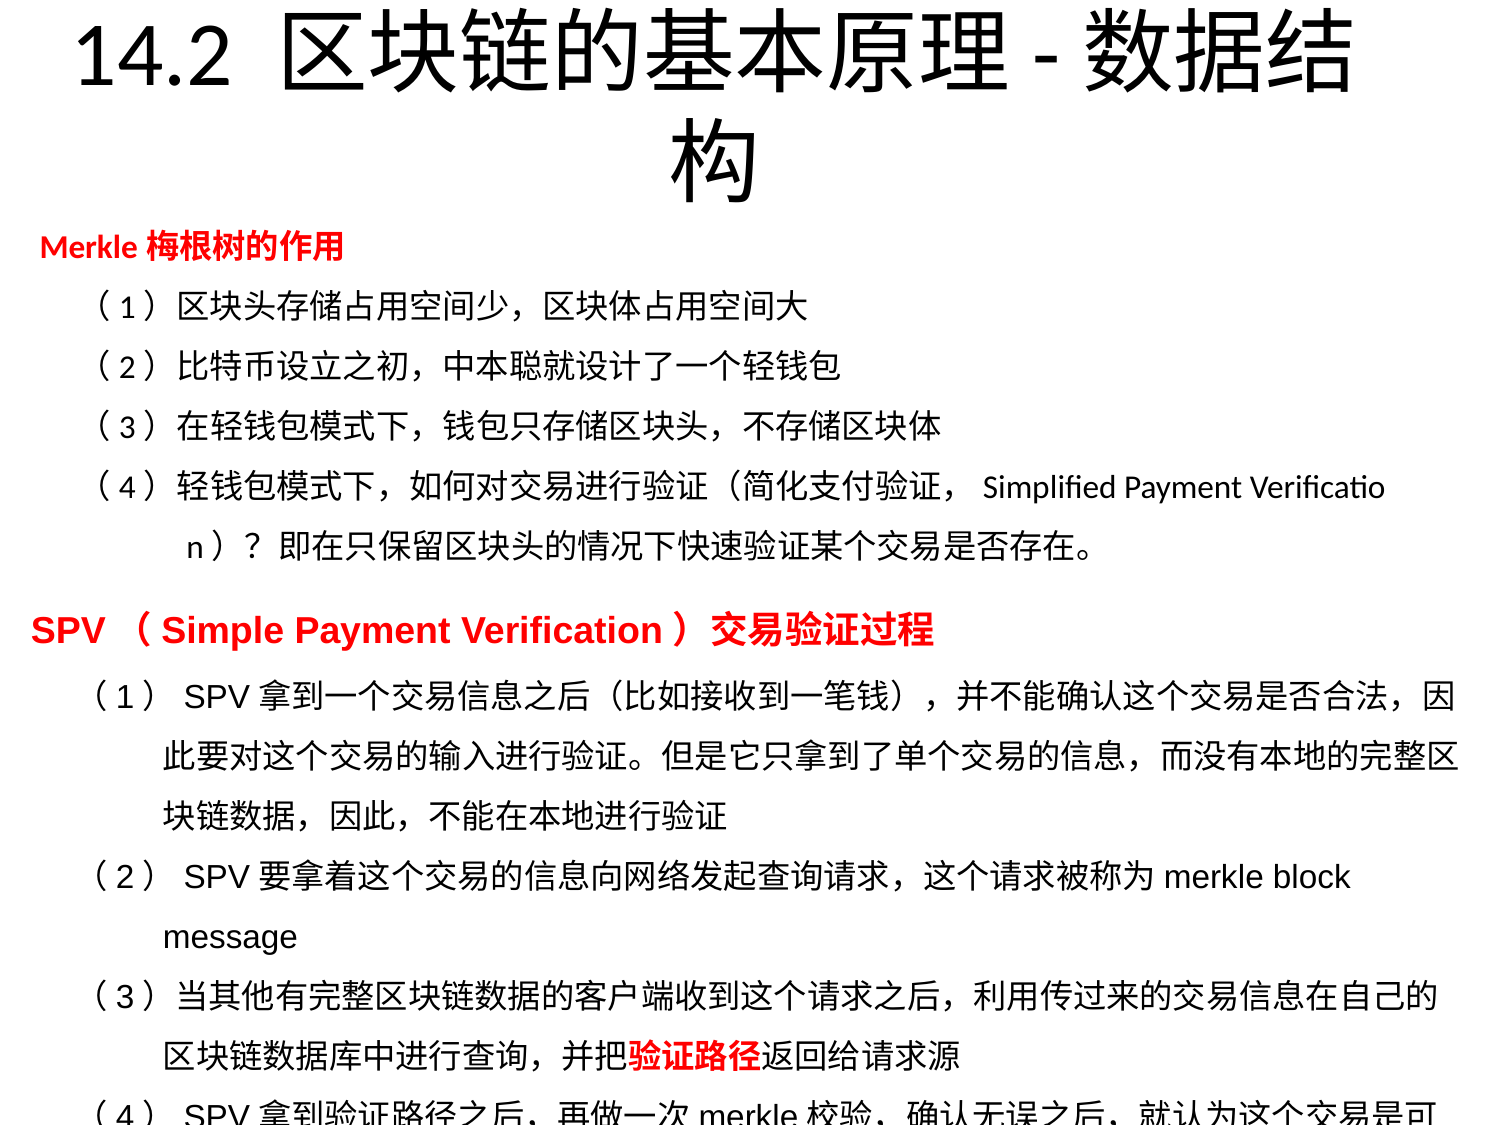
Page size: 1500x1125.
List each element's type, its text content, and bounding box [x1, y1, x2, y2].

title 14.2 区块链的基本原理-数据结构 [24, 39, 1404, 170]
text_box SPV（Simple Payment Verification）交易验证过程 [16, 576, 950, 659]
text_box Merkle梅根树的作用 （1）区块头存储占用空间少，区块体占用空间大 （2）比特币设立之初，中本聪就设计了一个轻钱包 （3）在轻钱包模式下，钱包只存储区块头，不存储区块体 （4）轻钱包模式下，如何对交易进行验证（简化支付验证，Simplified Payment Verification）？即在只保留区块头的情况下快速验证某个交易是否存在。 [23, 191, 1485, 579]
text_box （1）SPV拿到一个交易信息之后（比如接收到一笔钱），并不能确认这个交易是否合法，因此要对这个交易的输入进行验证。但是它只拿到了单个交易的信息，而没有本地的完整区块链数据，因此，不能在本地进行验证 （2）SPV要拿着这个交易的信息向网络发起查询请求，这个请求被称为merkle block message （3）当其他有完整区块链数据的客户端收到这个请求之后，利用传过来的交易信息在自己的区块链数据库中进行查询，并把验证路径返回给请求源 （4）SPV拿到验证路径之后，再做一次merkle校验，确认无误之后，就认为这个交易是可信的 [59, 648, 1483, 1125]
